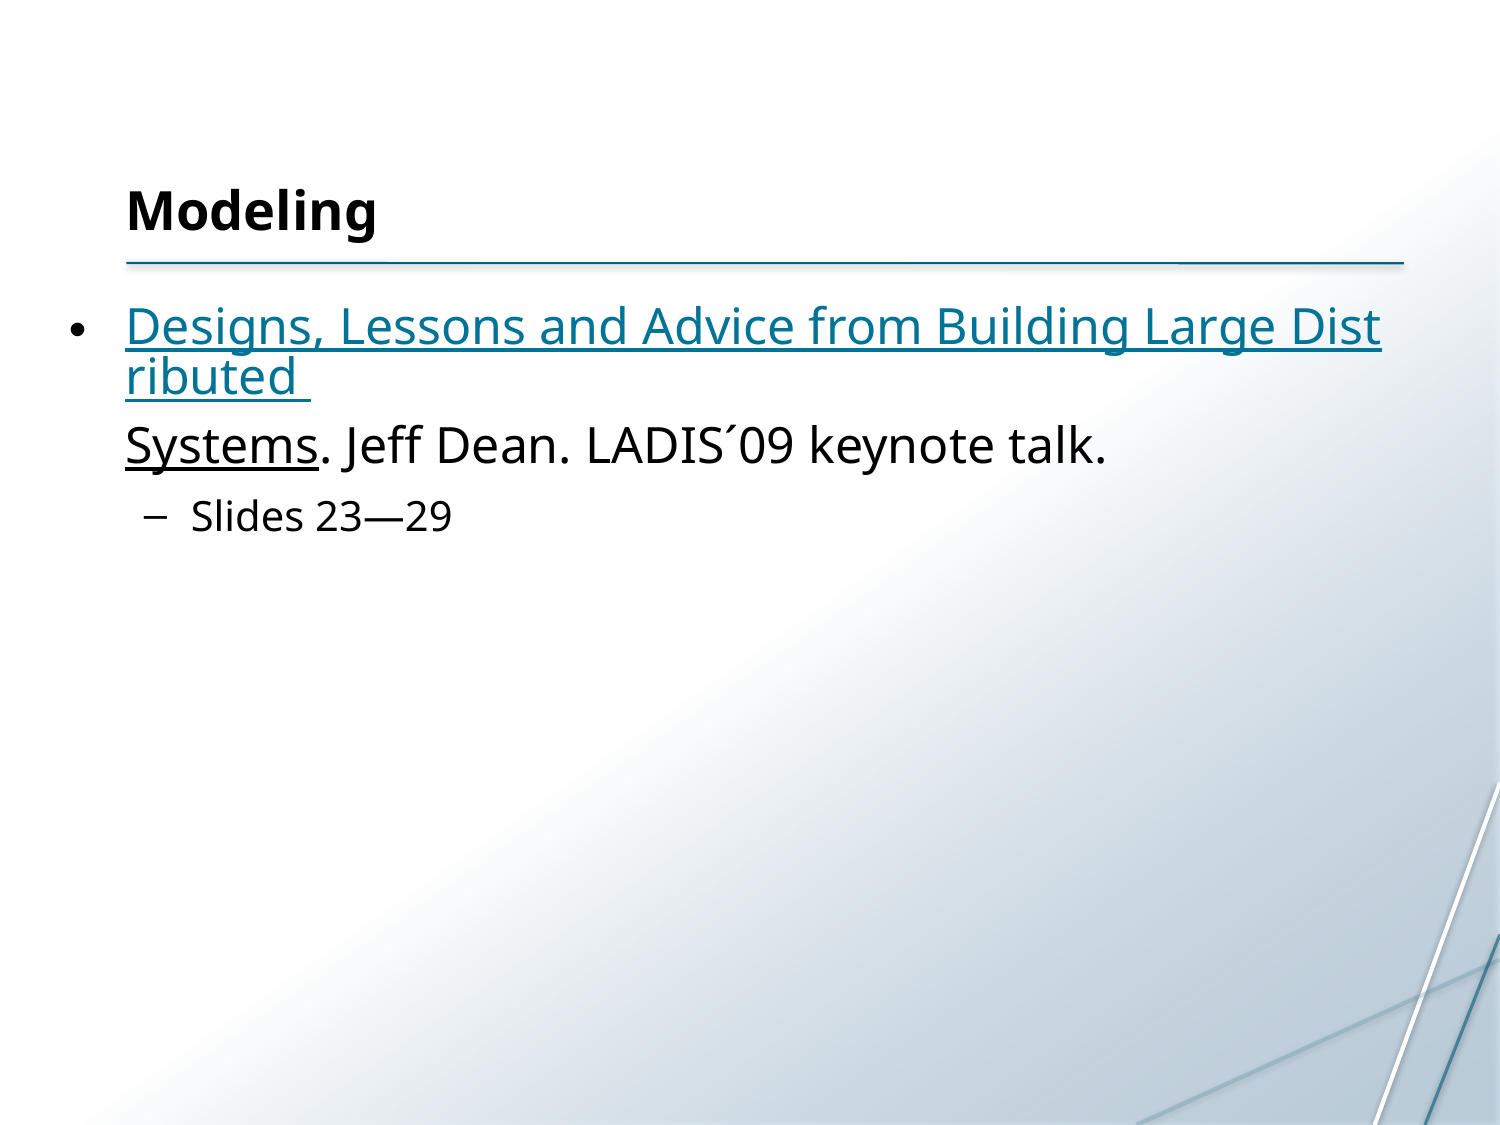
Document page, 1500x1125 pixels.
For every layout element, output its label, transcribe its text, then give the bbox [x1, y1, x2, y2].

list Designs, Lessons and Advice from Building Large Distributed Systems. Jeff Dean. LADIS´09 keynote talk. Slides 23—29 [54, 287, 1404, 1005]
title Modeling [109, 49, 1403, 249]
